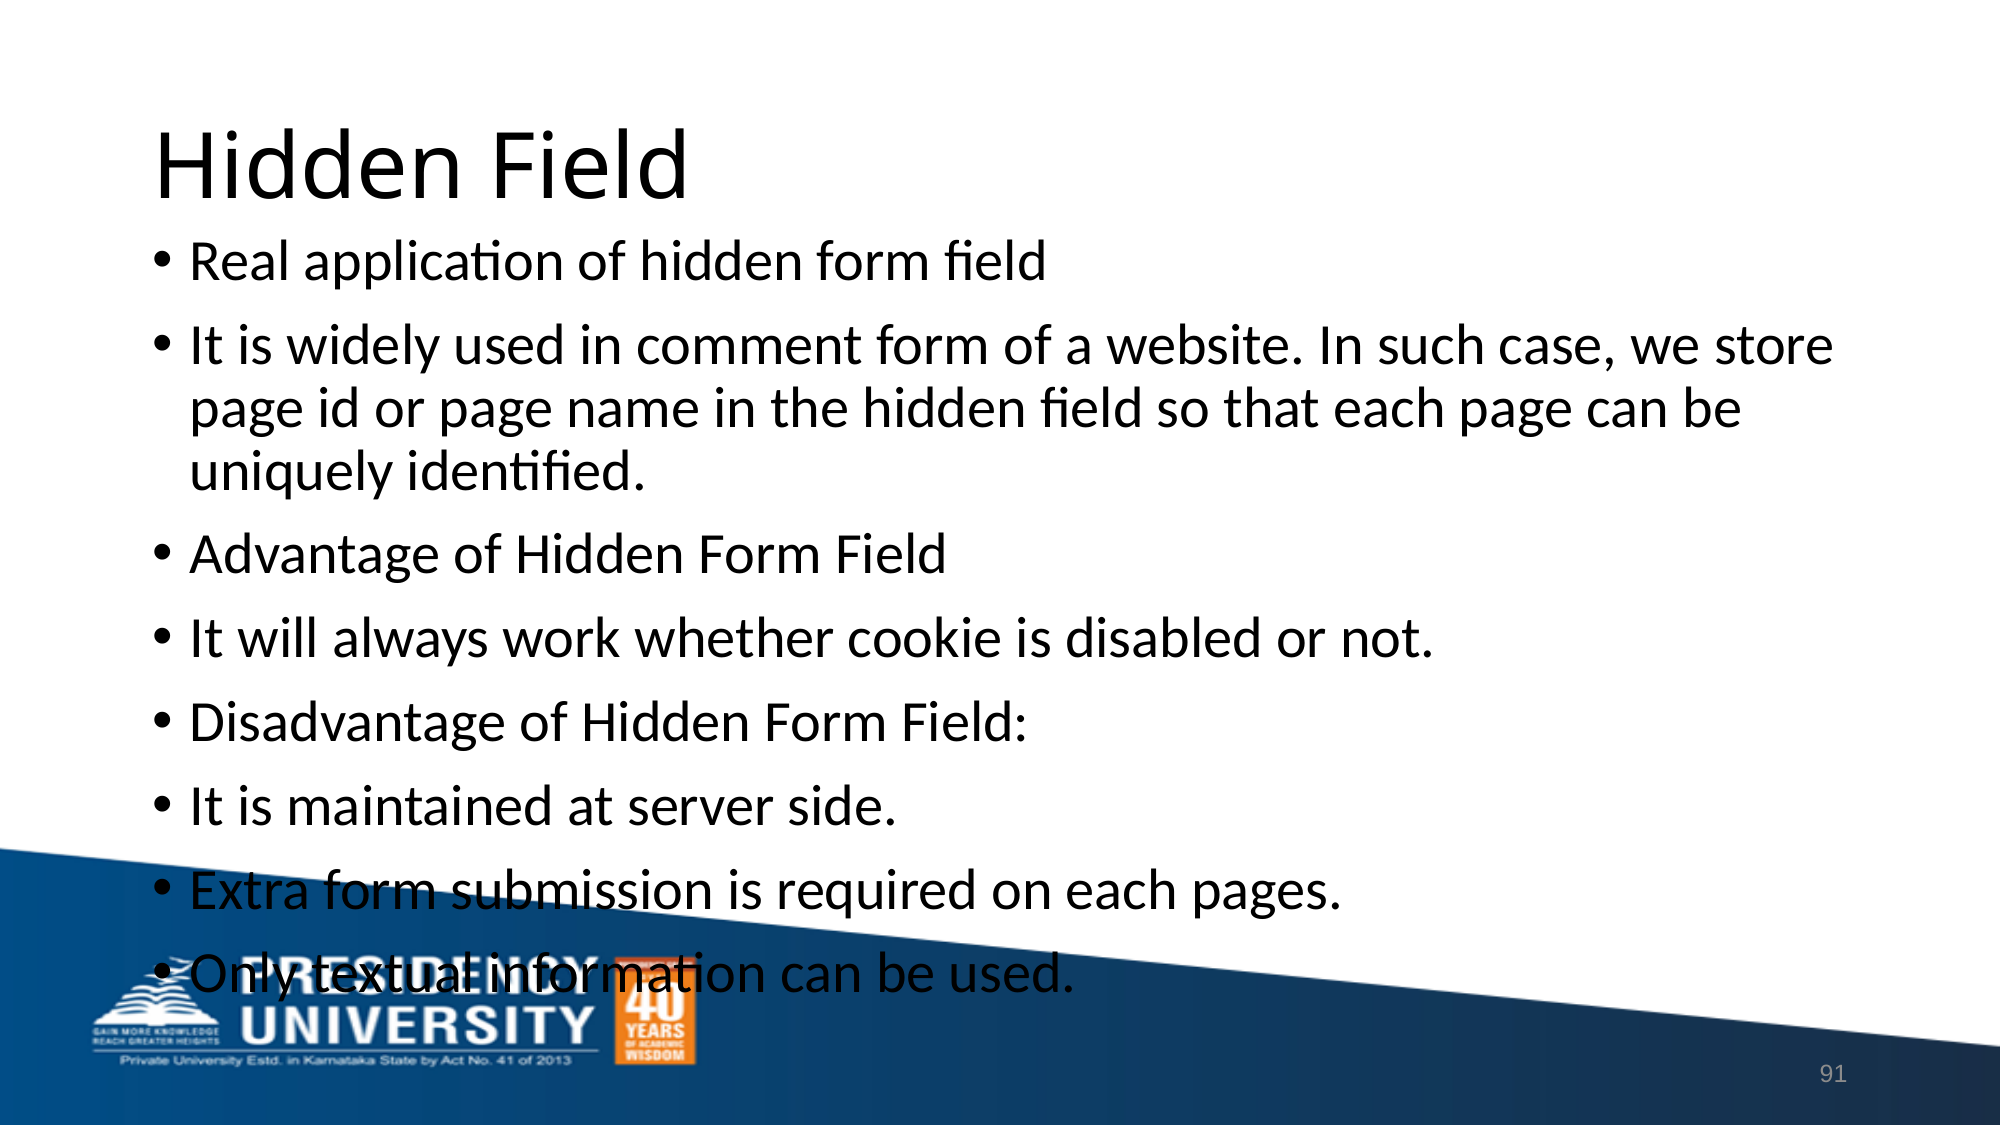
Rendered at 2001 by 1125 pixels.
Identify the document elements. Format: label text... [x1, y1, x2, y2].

title Hidden Field [137, 59, 1863, 222]
list Real application of hidden form field It is widely used in comment form of a website. In such case, we store page id or page name in the hidden field so that each page can be uniquely identified. Advantage of Hidden Form Field It will always work whether cookie is disabled or not. Disadvantage of Hidden Form Field: It is maintained at server side. Extra form submission is required on each pages. Only textual information can be used. [137, 222, 1863, 1014]
picture [0, 845, 2000, 1125]
slide_number 91 [1412, 1042, 1863, 1103]
